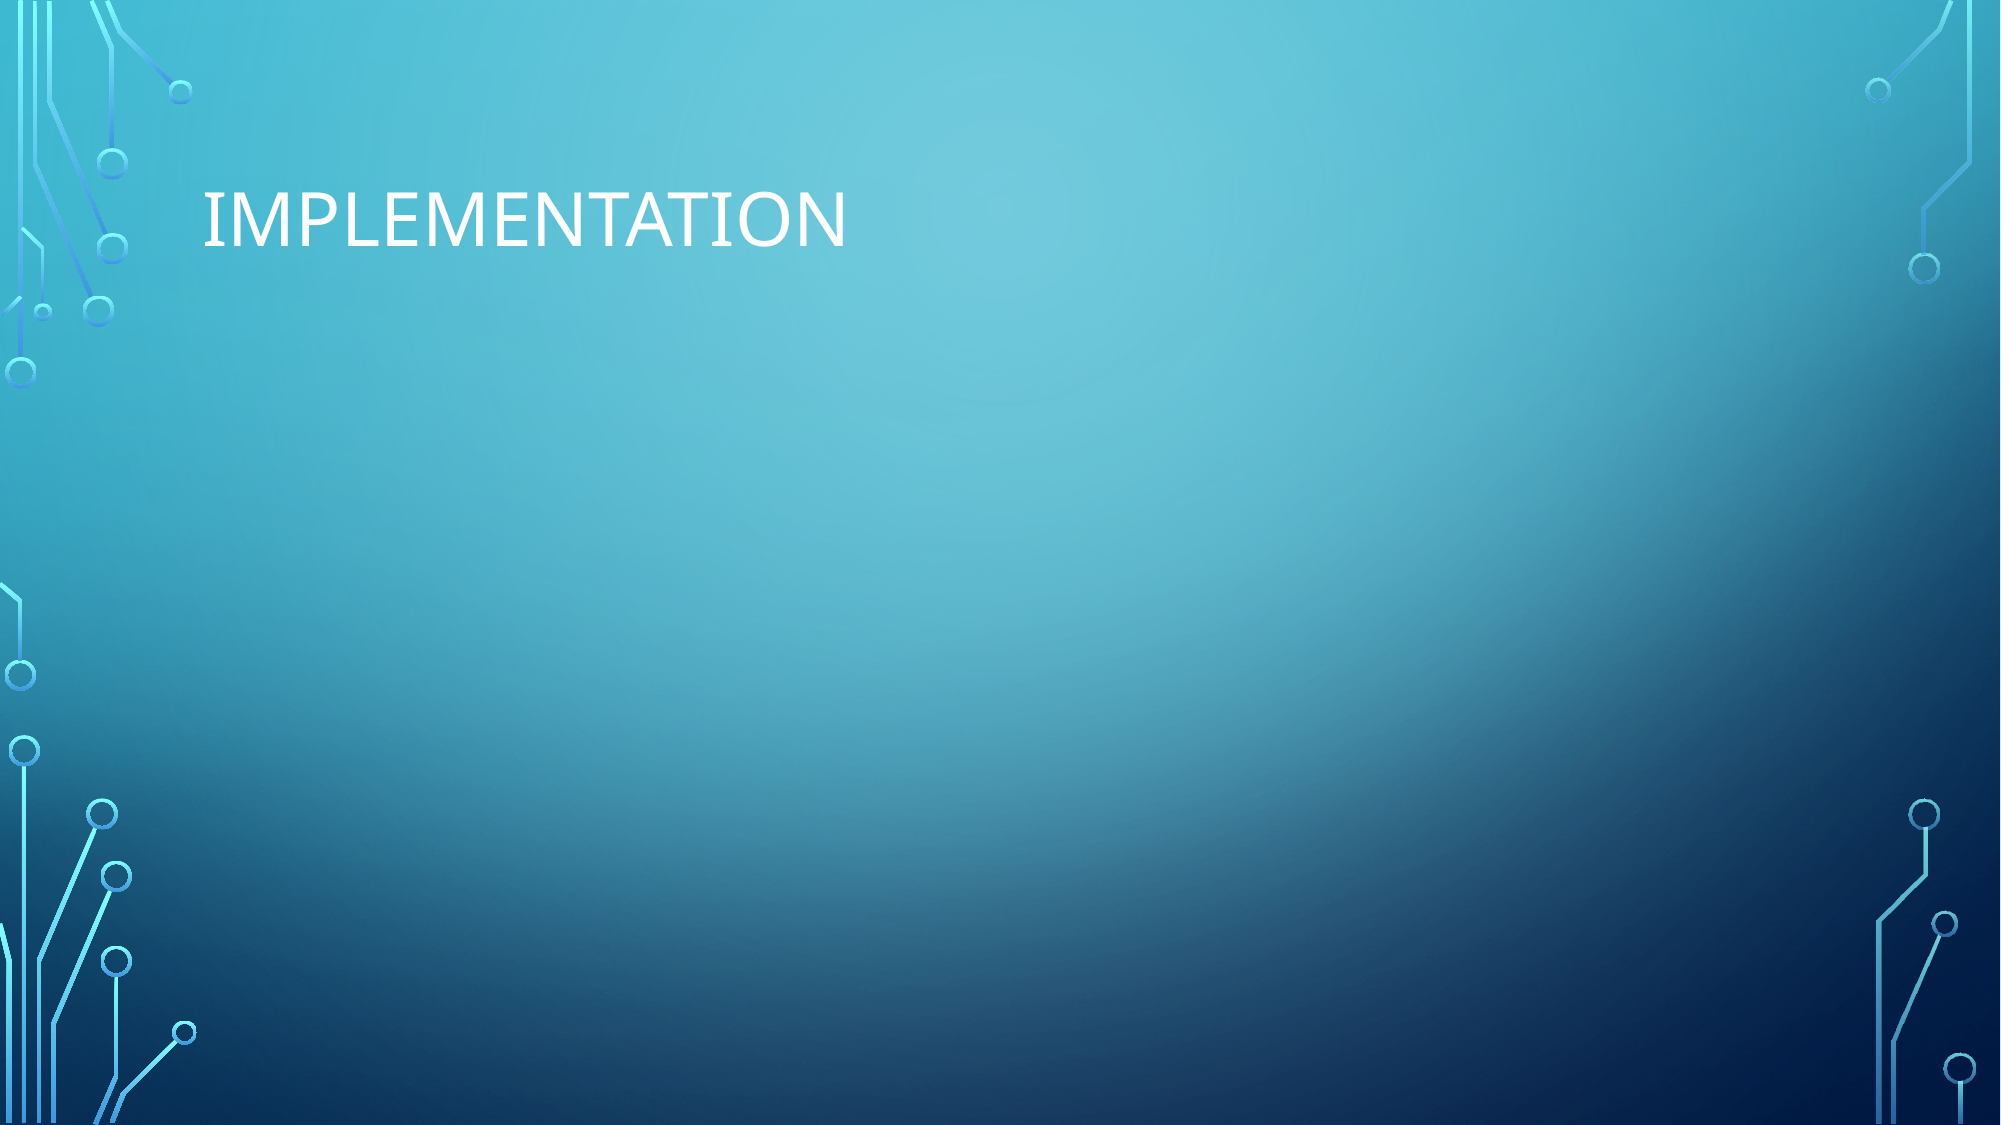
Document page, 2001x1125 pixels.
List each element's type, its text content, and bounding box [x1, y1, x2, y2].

title Implementation [187, 101, 1813, 344]
